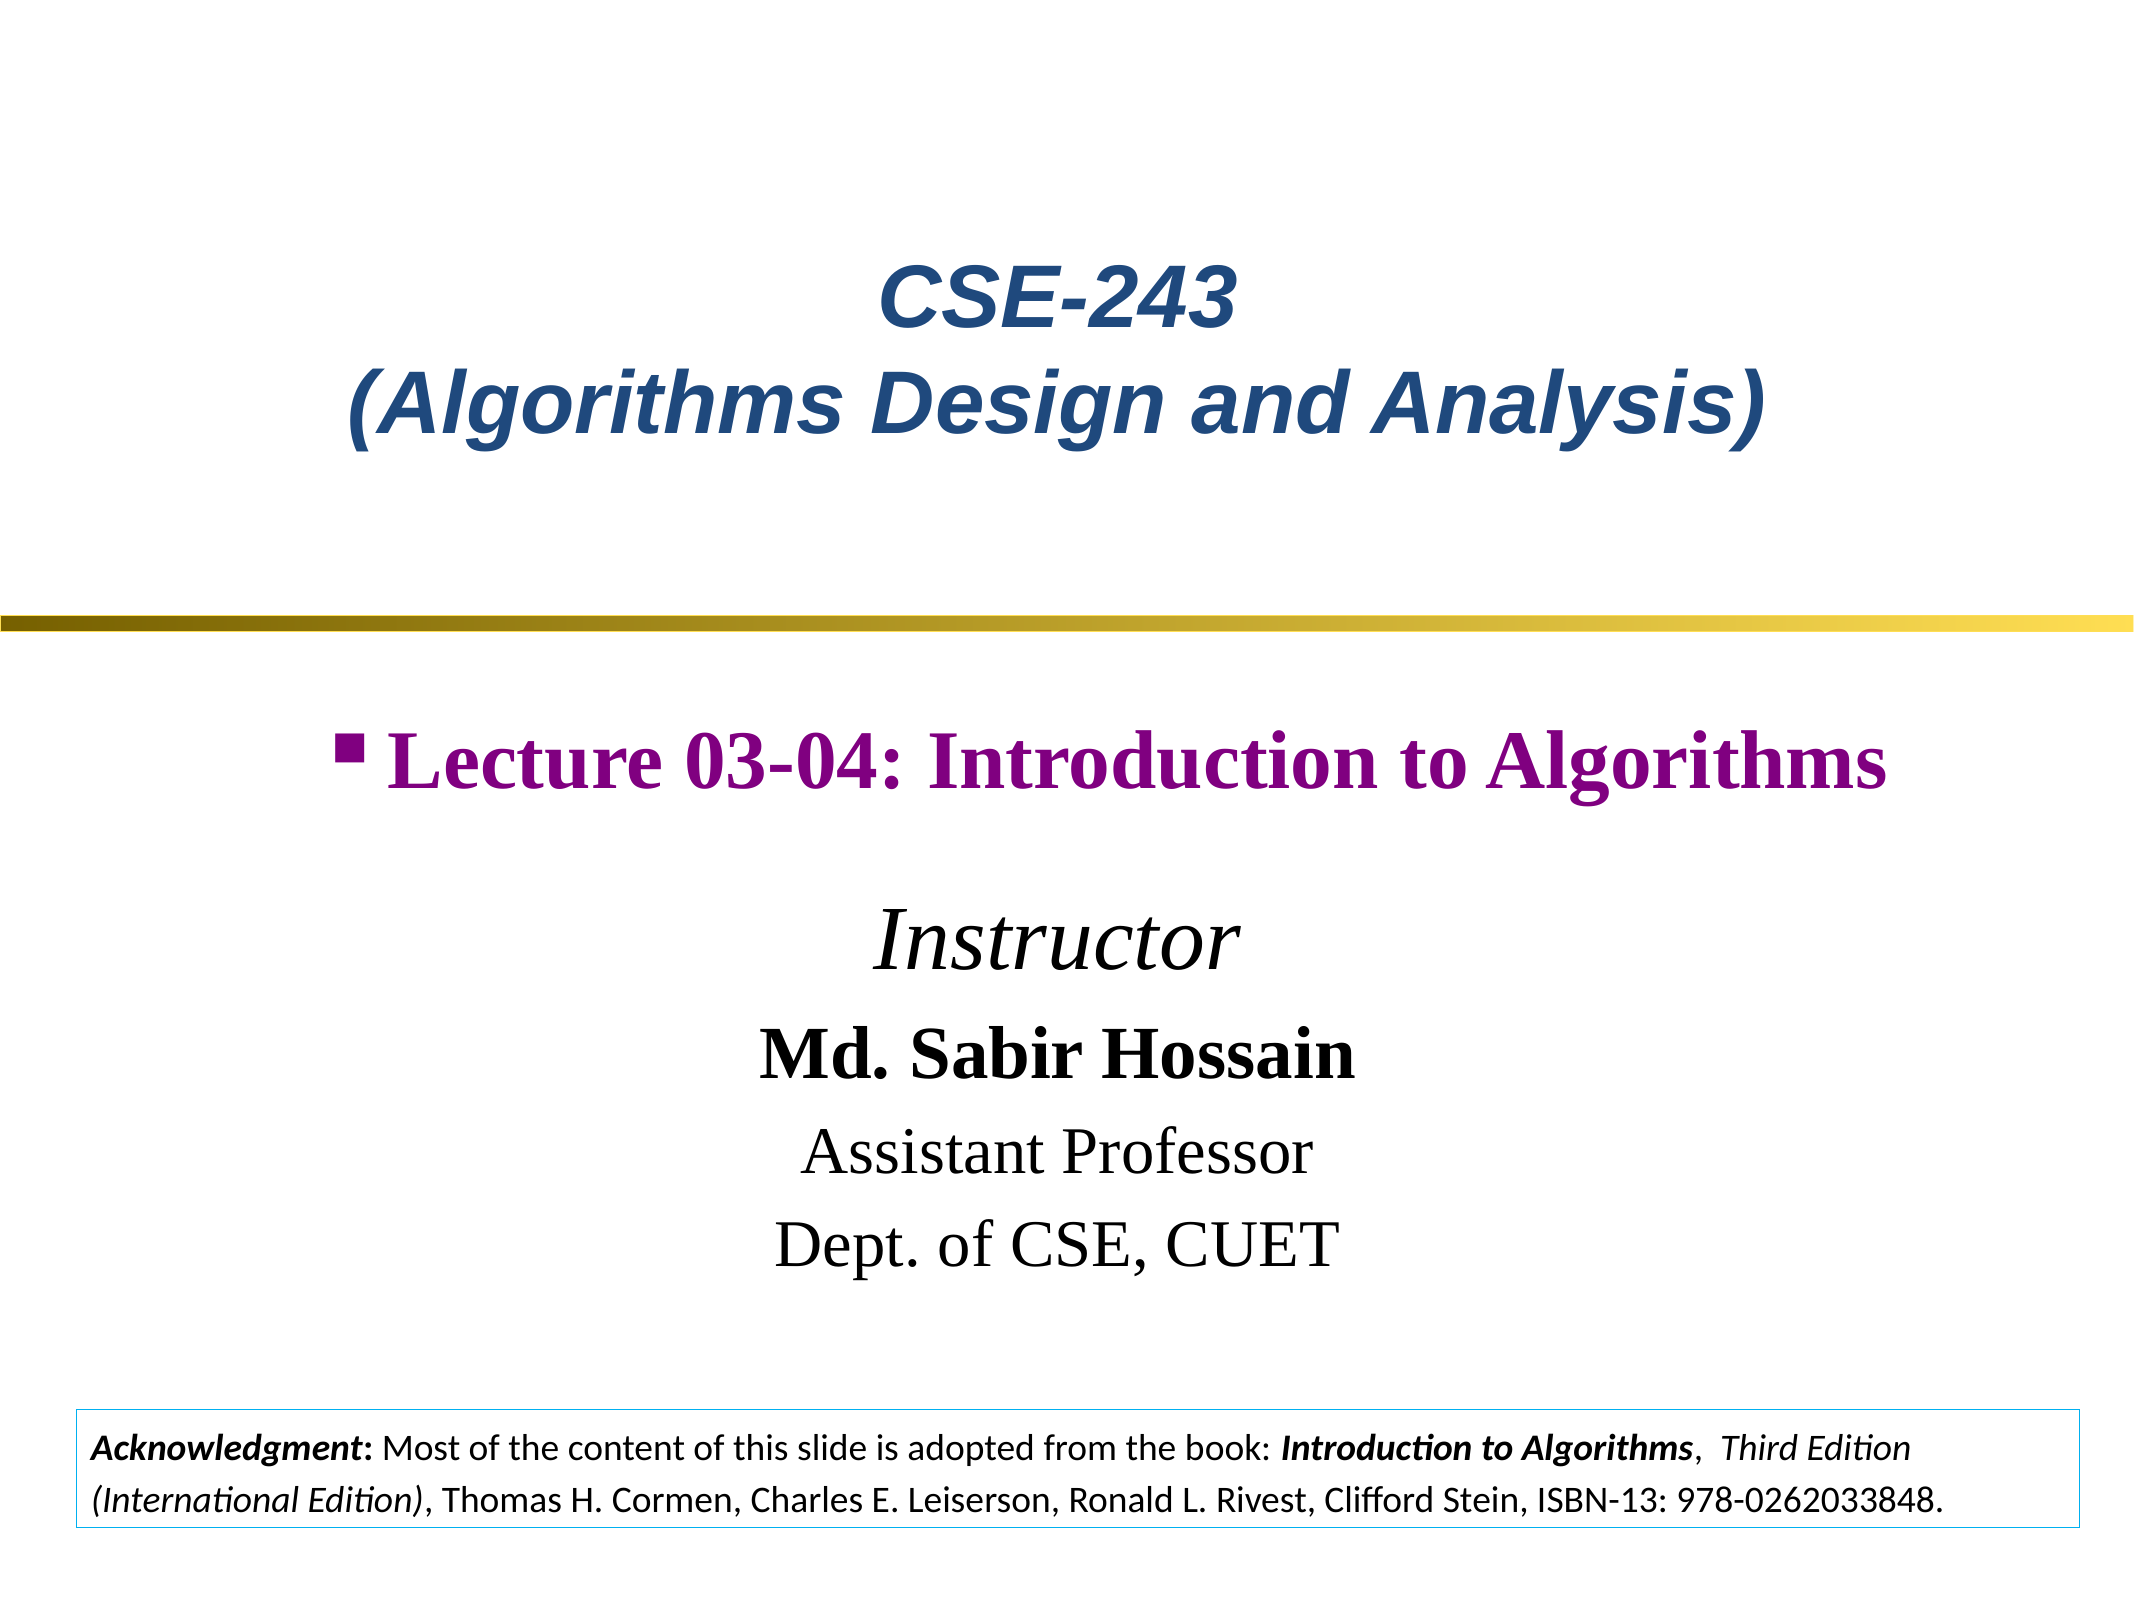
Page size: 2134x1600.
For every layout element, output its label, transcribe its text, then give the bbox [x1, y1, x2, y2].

text_box Instructor Md. Sabir Hossain Assistant Professor Dept. of CSE, CUET [556, 871, 1559, 1280]
text_box CSE-243 (Algorithms Design and Analysis) [35, 231, 2080, 460]
text_box Lecture 03-04: Introduction to Algorithms [316, 697, 2134, 913]
text_box Acknowledgment: Most of the content of this slide is adopted from the book: Introduction to Algorithms, Third Edition (International Edition), Thomas H. Cormen, Charles E. Leiserson, Ronald L. Rivest, Clifford Stein, ISBN-13: 978-0262033848. [76, 1409, 2080, 1528]
